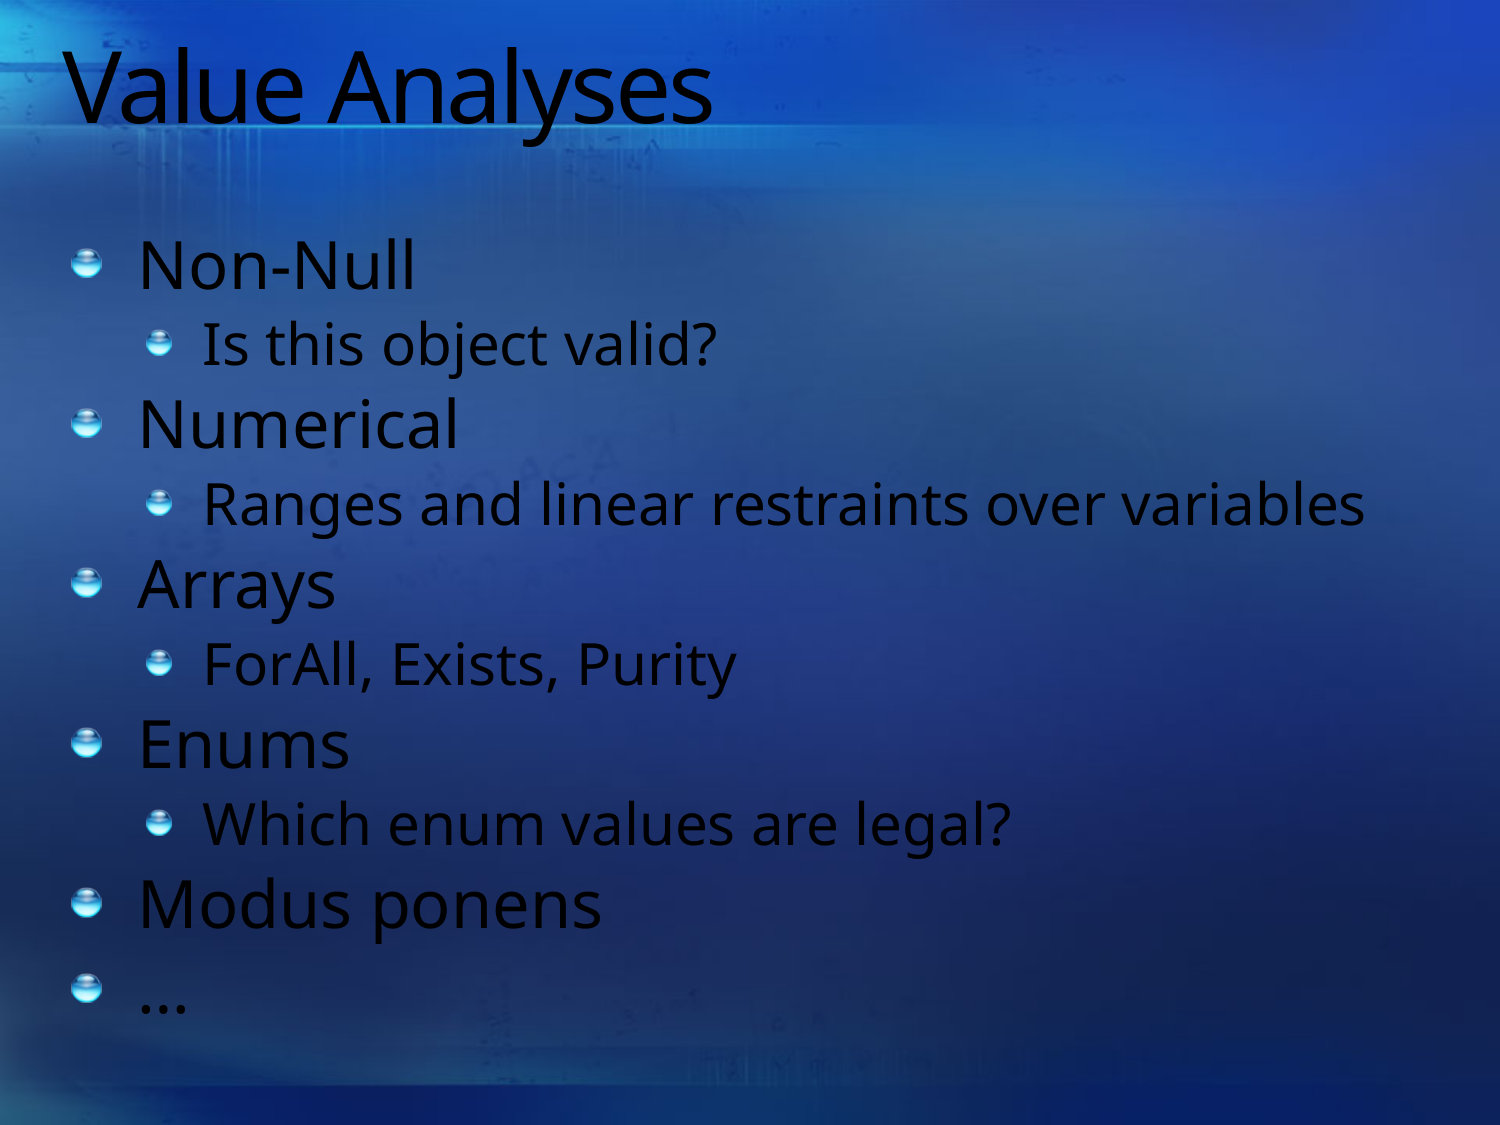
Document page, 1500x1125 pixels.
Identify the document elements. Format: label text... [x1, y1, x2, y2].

title Value Analyses [62, 37, 1438, 147]
picture [0, 0, 1500, 1125]
list Non-Null Is this object valid? Numerical Ranges and linear restraints over variables Arrays ForAll, Exists, Purity Enums Which enum values are legal? Modus ponens … [62, 231, 1438, 1060]
